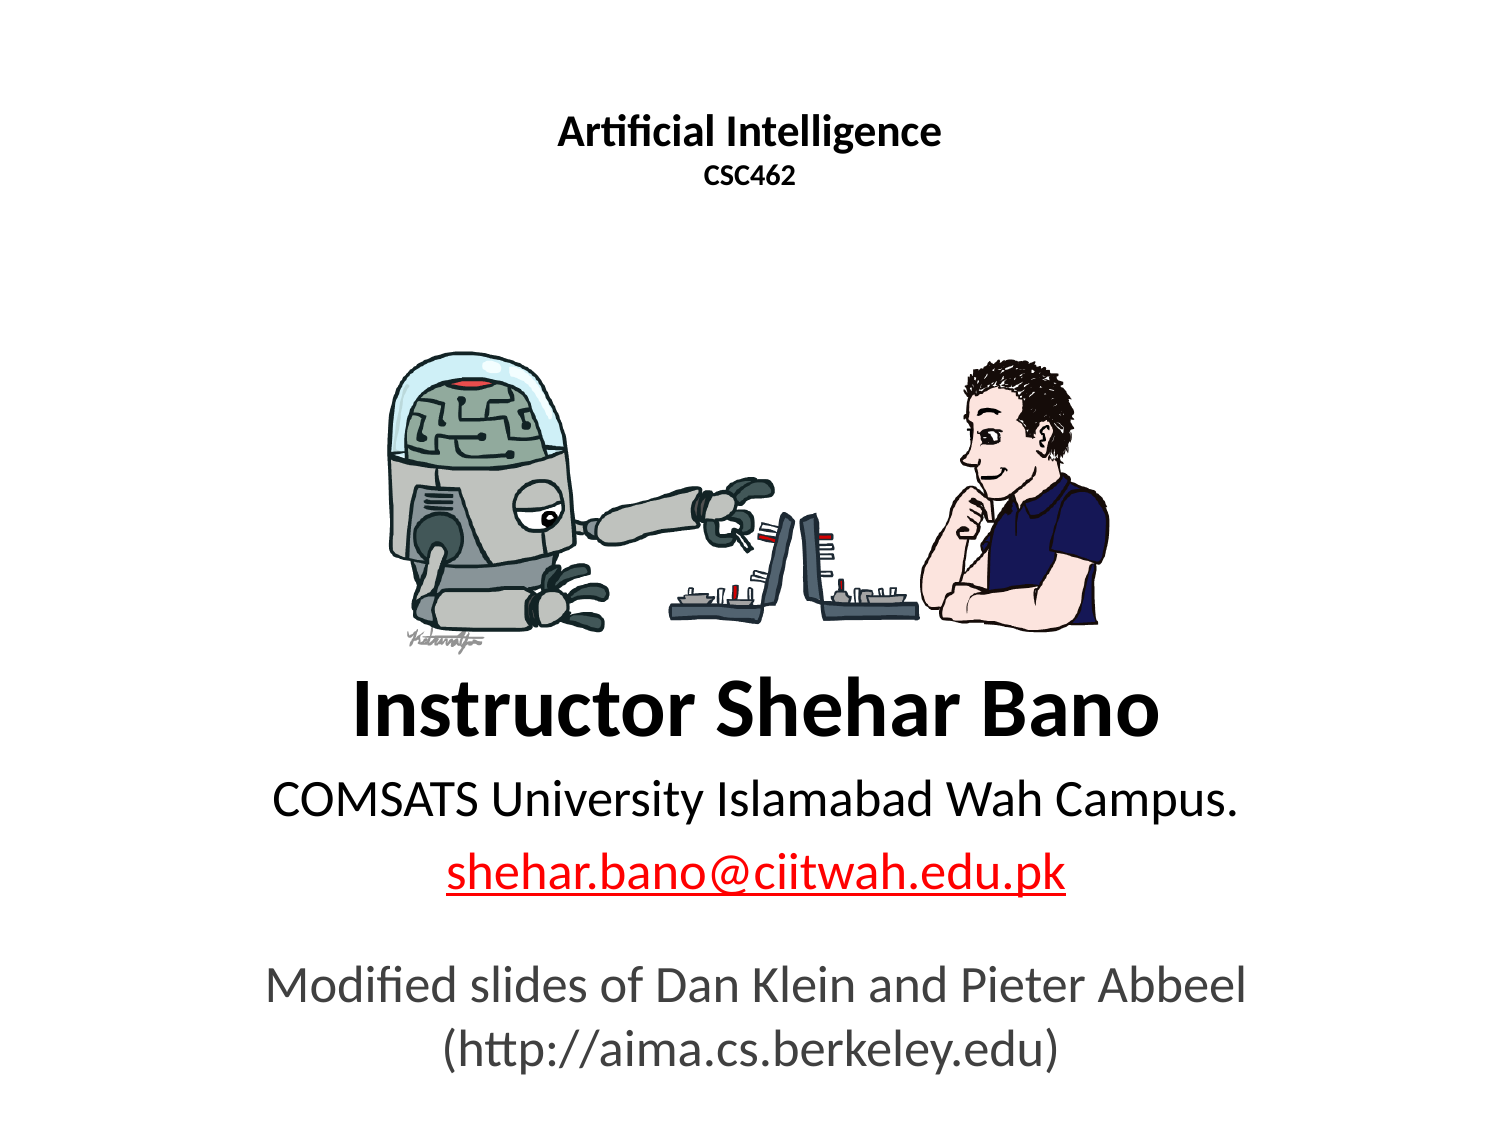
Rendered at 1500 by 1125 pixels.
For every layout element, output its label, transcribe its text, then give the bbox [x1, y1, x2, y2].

picture [374, 324, 1117, 657]
title Artificial Intelligence CSC462 [112, 37, 1388, 200]
subtitle Instructor Shehar Bano COMSATS University Islamabad Wah Campus. shehar.bano@ciitwah.edu.pk Modified slides of Dan Klein and Pieter Abbeel (http://aima.cs.berkeley.edu) [37, 525, 1475, 1088]
